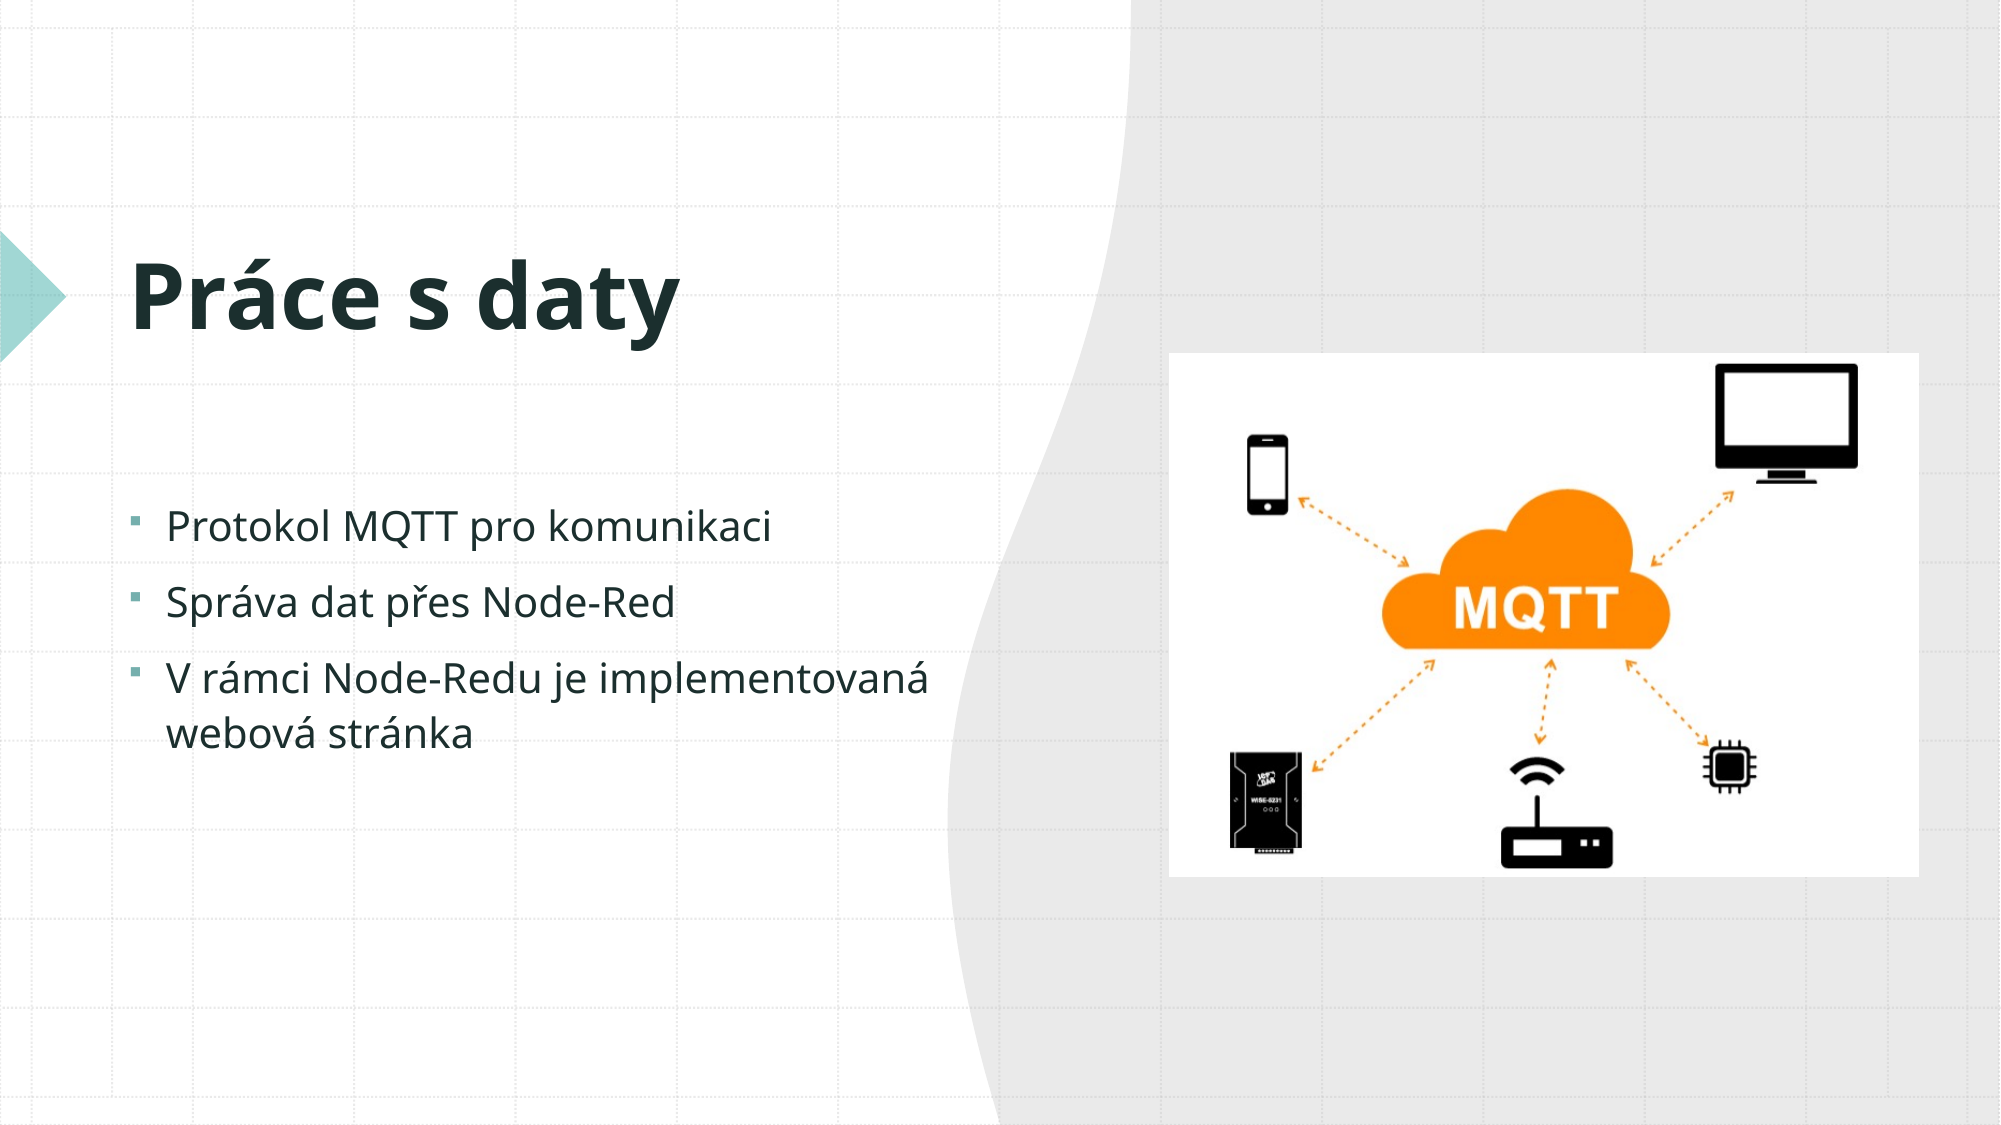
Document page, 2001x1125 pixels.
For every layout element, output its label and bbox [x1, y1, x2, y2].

picture [1169, 353, 1919, 877]
text_box [0, 0, 2000, 1125]
